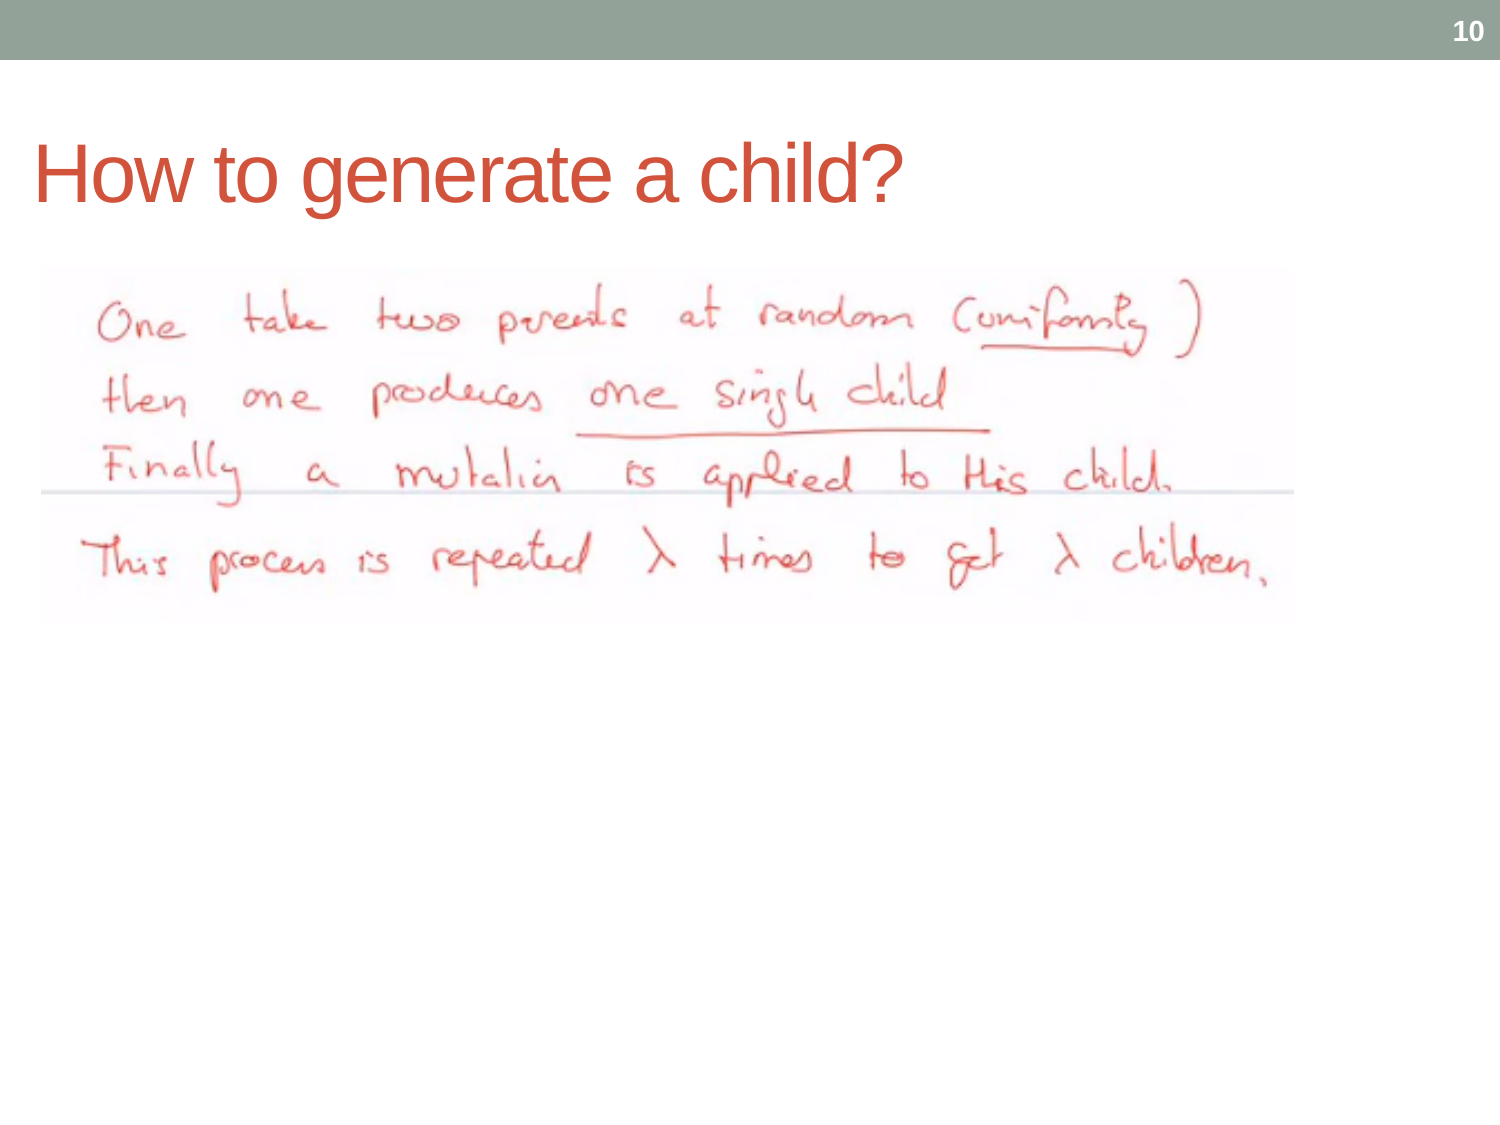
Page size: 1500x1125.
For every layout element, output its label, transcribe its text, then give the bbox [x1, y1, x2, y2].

slide_number 10 [1325, 3, 1500, 57]
picture [40, 266, 1294, 622]
title How to generate a child? [17, 87, 1483, 250]
